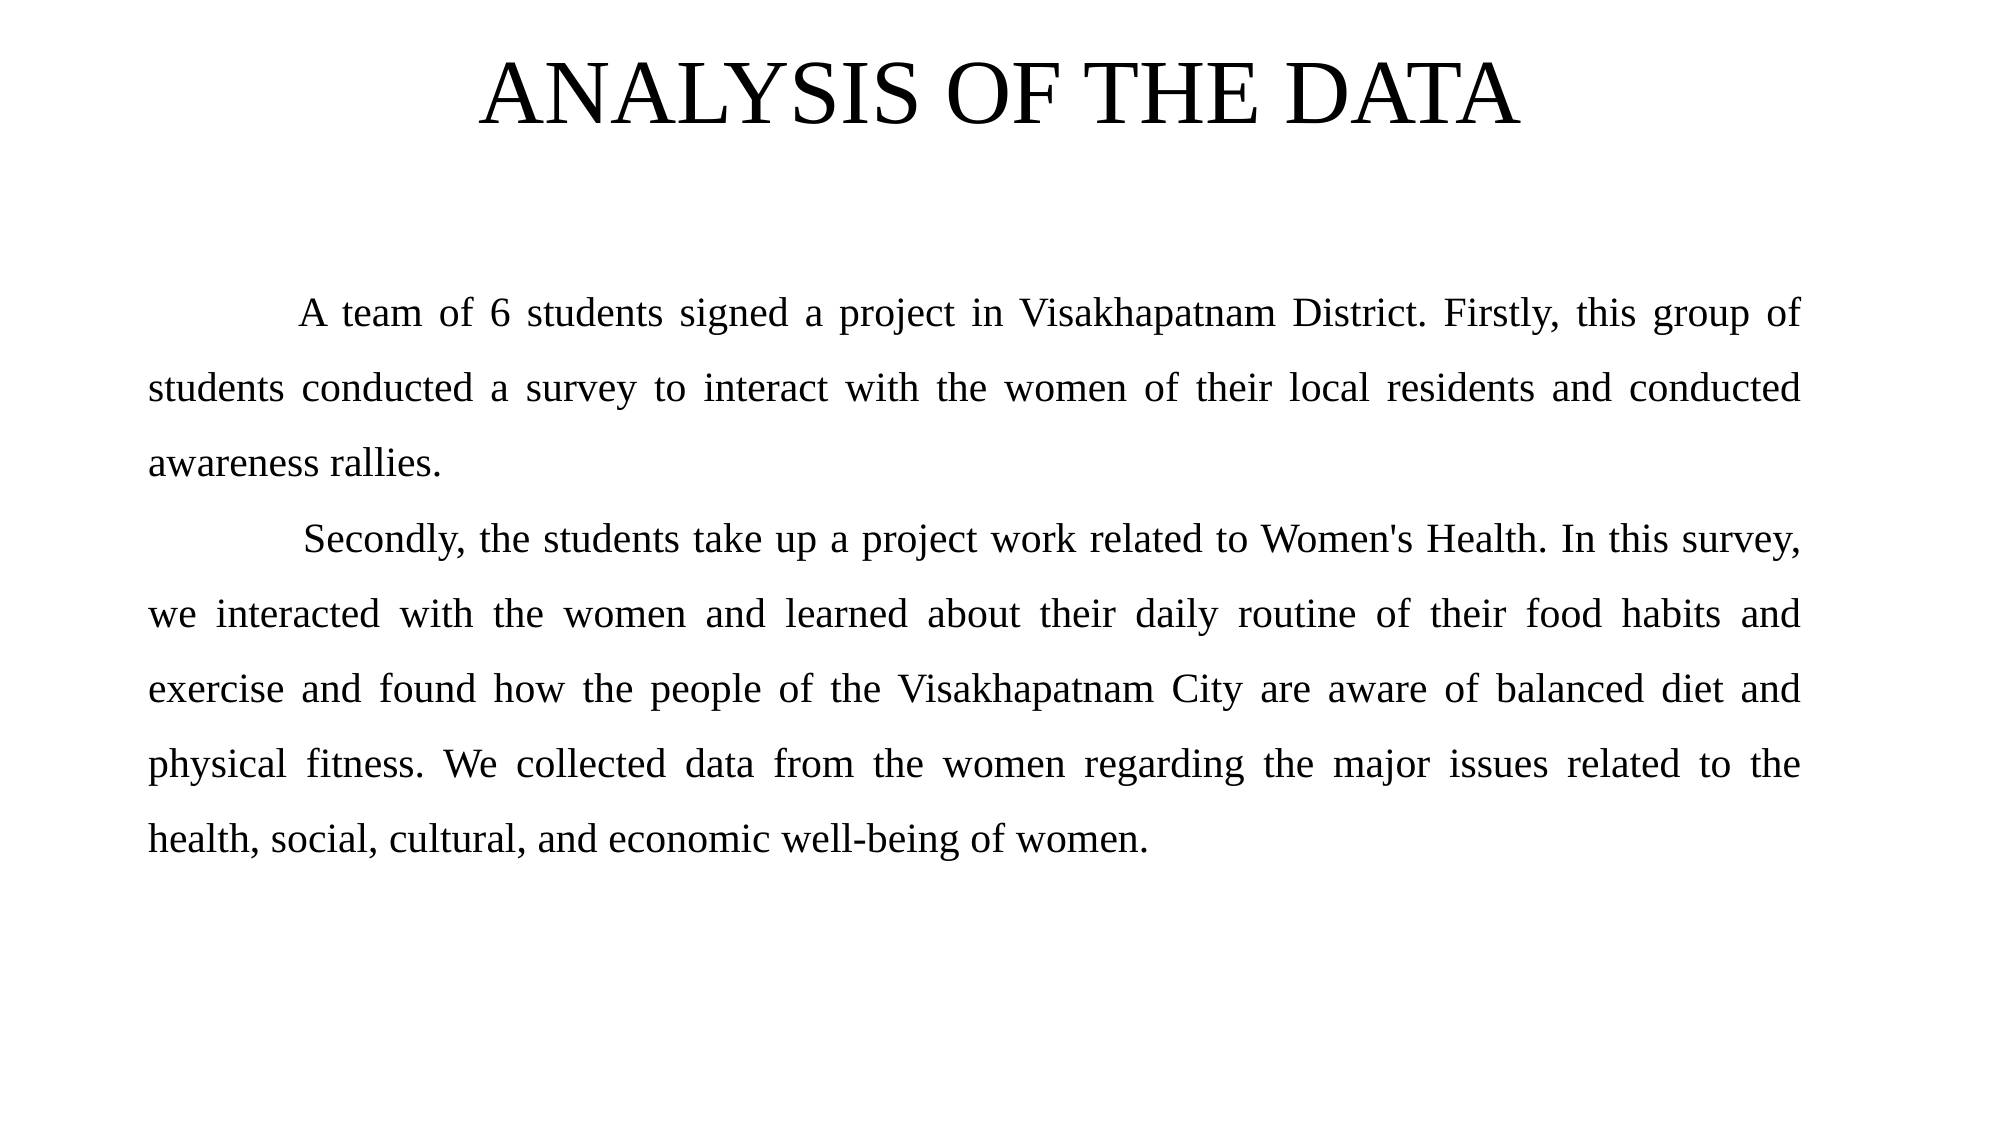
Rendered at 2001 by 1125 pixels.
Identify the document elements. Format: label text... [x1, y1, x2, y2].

text_box A team of 6 students signed a project in Visakhapatnam District. Firstly, this group of students conducted a survey to interact with the women of their local residents and conducted awareness rallies. Secondly, the students take up a project work related to Women's Health. In this survey, we interacted with the women and learned about their daily routine of their food habits and exercise and found how the people of the Visakhapatnam City are aware of balanced diet and physical fitness. We collected data from the women regarding the major issues related to the health, social, cultural, and economic well-being of women. [69, 207, 1818, 868]
text_box ANALYSIS OF THE DATA [0, 24, 1978, 149]
